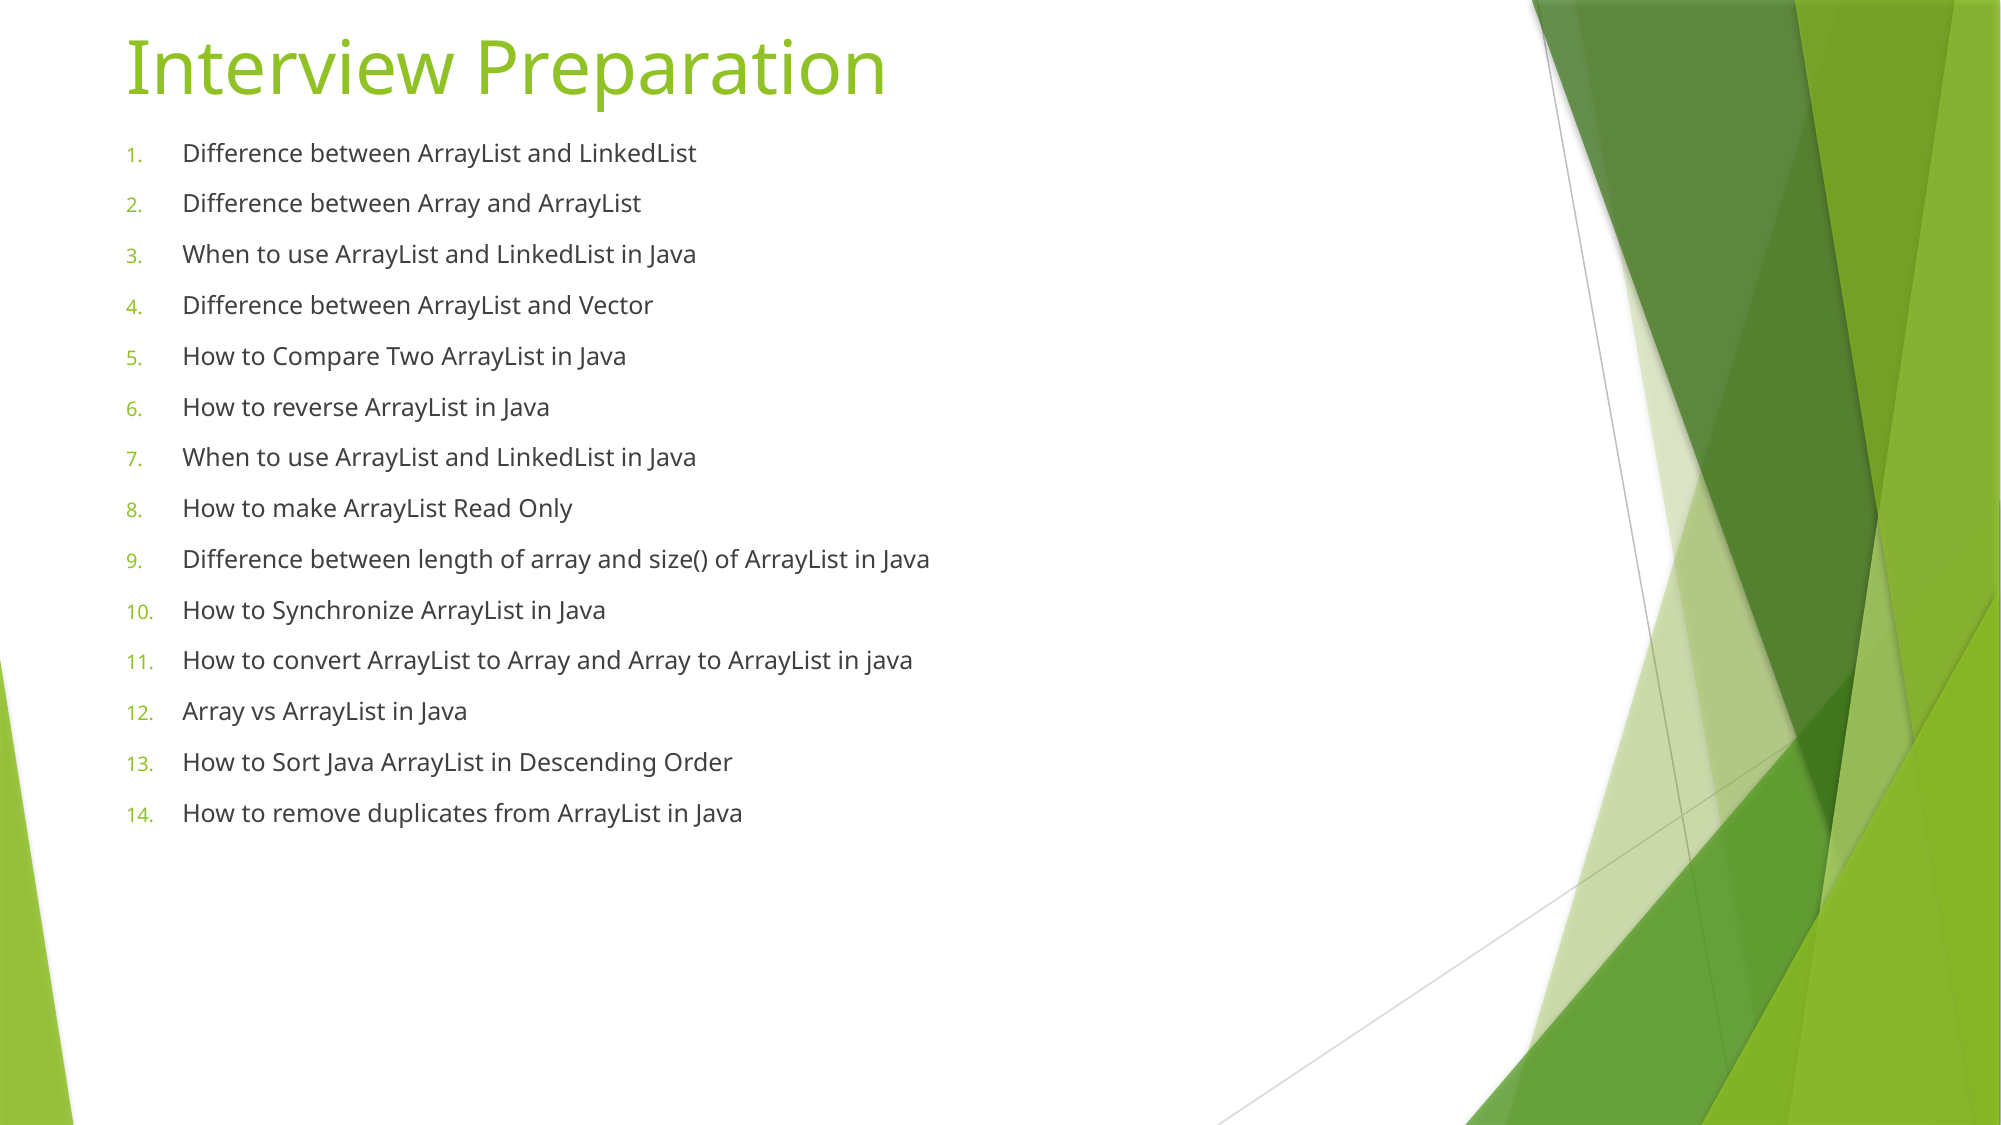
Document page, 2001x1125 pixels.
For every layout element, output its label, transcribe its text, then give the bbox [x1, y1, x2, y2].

title Interview Preparation [111, 11, 1522, 129]
list Difference between ArrayList and LinkedList Difference between Array and ArrayList When to use ArrayList and LinkedList in Java Difference between ArrayList and Vector How to Compare Two ArrayList in Java How to reverse ArrayList in Java When to use ArrayList and LinkedList in Java How to make ArrayList Read Only Difference between length of array and size() of ArrayList in Java How to Synchronize ArrayList in Java How to convert ArrayList to Array and Array to ArrayList in java Array vs ArrayList in Java How to Sort Java ArrayList in Descending Order How to remove duplicates from ArrayList in Java [111, 129, 1975, 1094]
